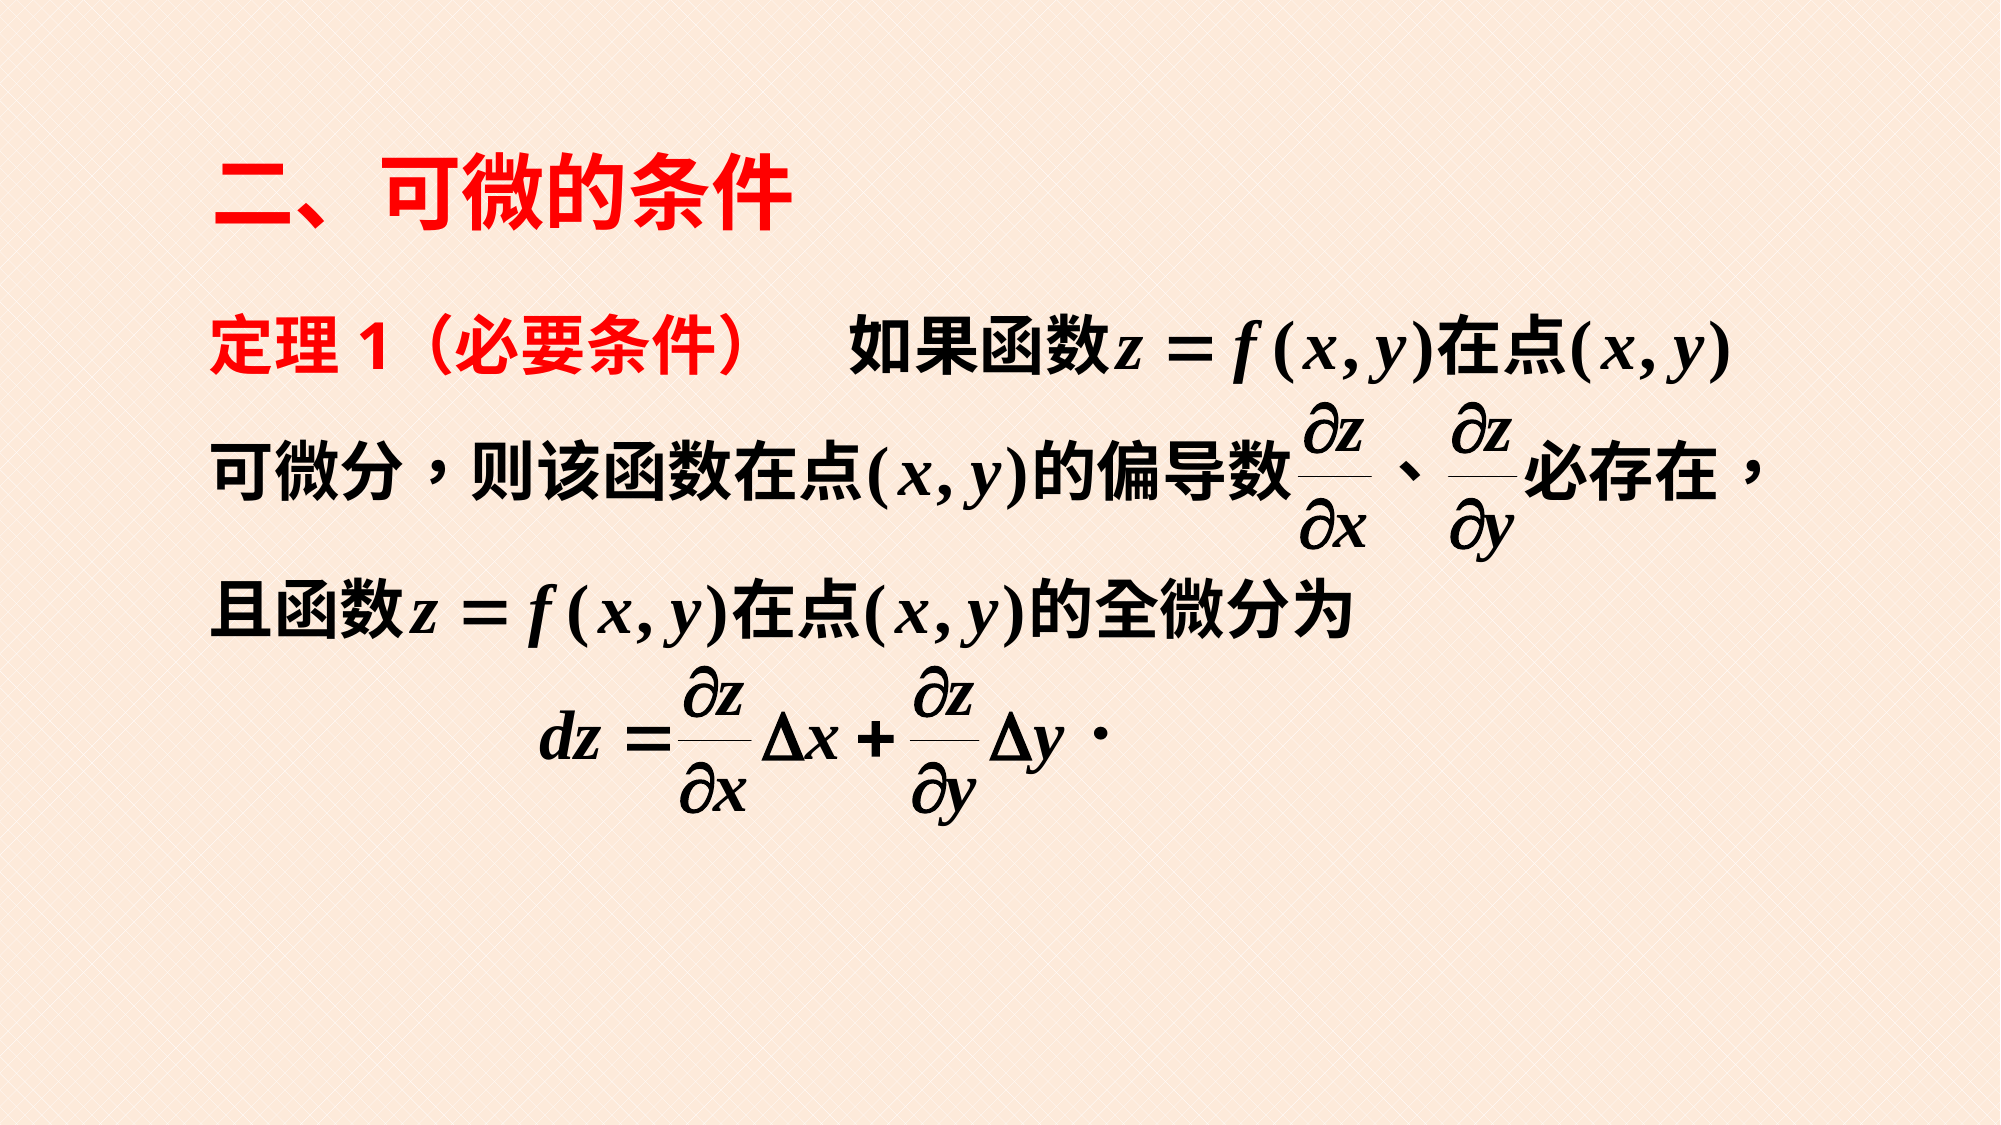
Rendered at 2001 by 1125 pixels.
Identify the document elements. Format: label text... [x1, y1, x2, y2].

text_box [208, 255, 1795, 929]
title 二、可微的条件 [196, 125, 823, 256]
